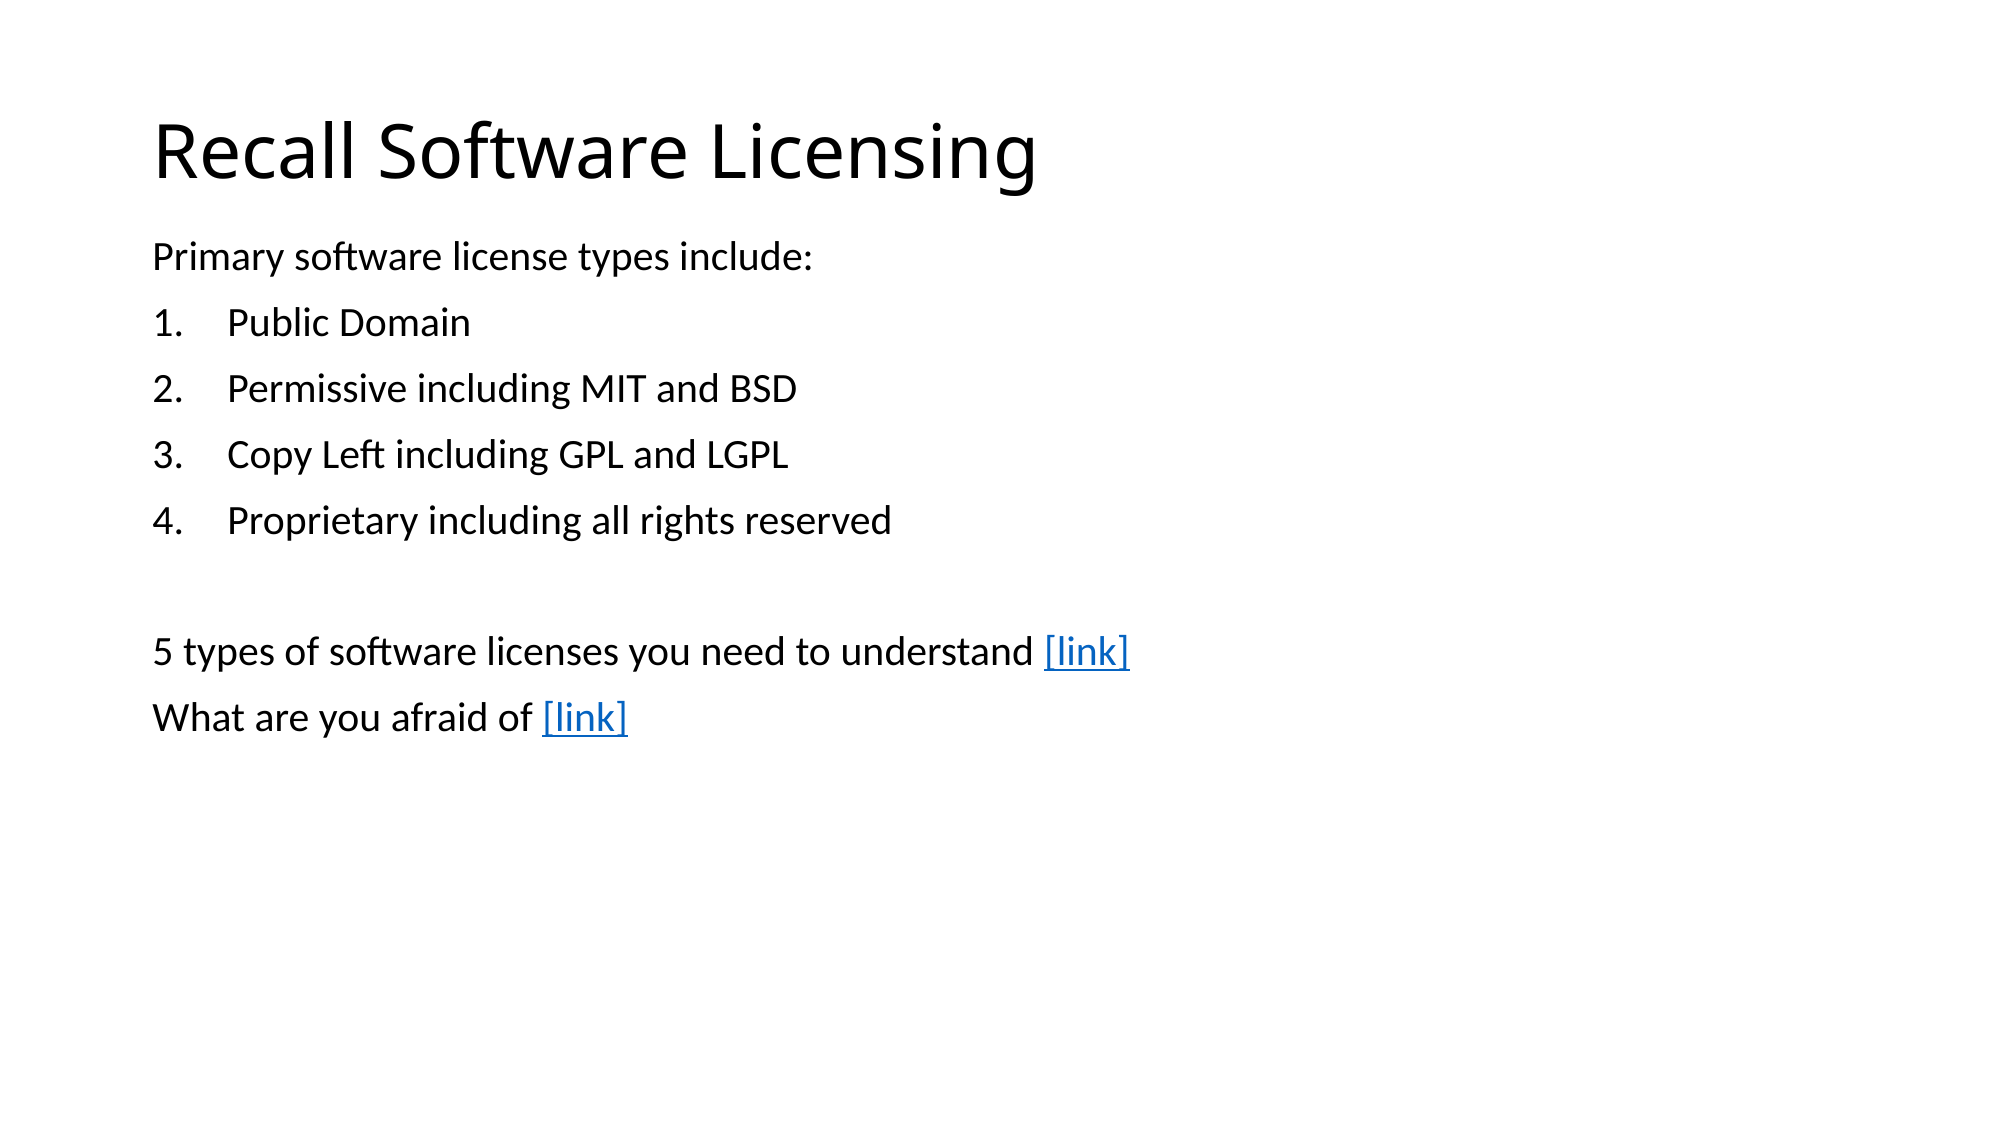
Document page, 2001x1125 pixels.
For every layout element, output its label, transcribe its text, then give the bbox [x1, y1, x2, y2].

list Primary software license types include: Public Domain Permissive including MIT and BSD Copy Left including GPL and LGPL Proprietary including all rights reserved 5 types of software licenses you need to understand [link] What are you afraid of [link] [137, 226, 1863, 1032]
title Recall Software Licensing [137, 92, 1863, 215]
